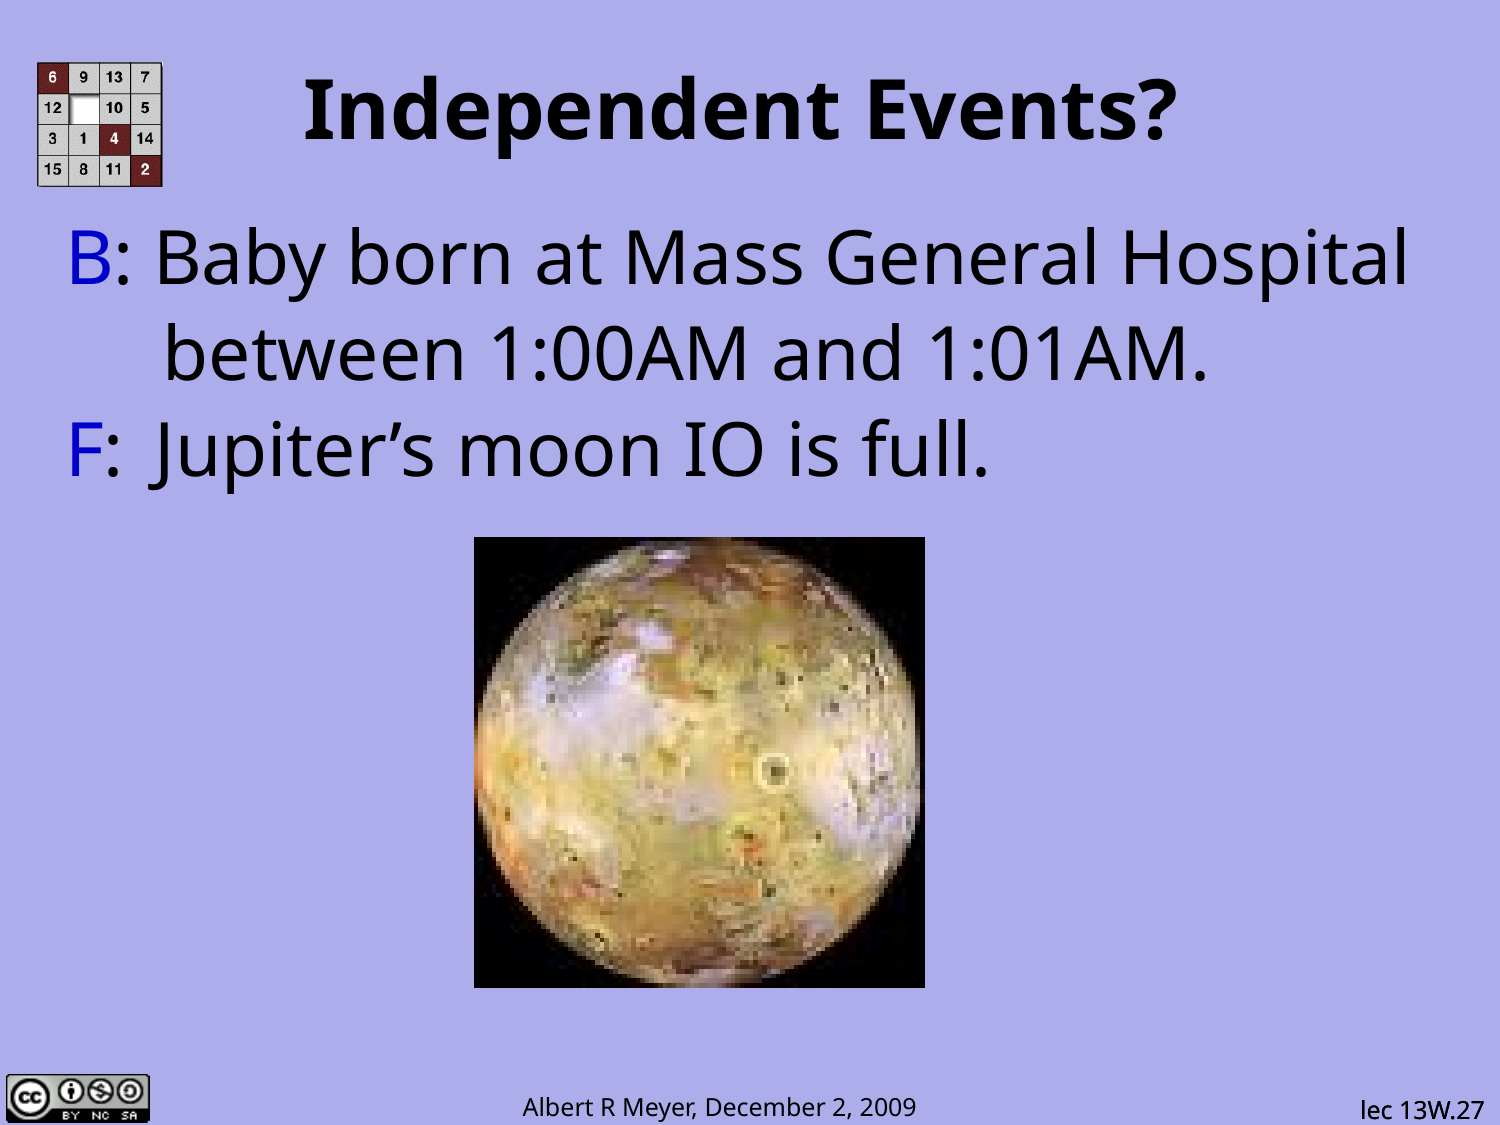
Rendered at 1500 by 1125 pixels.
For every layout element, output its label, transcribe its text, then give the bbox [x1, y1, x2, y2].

picture [37, 62, 163, 187]
picture [6, 1074, 150, 1123]
title Independent Events? [212, 37, 1288, 176]
list B: Baby born at Mass General Hospital between 1:00AM and 1:01AM. F: Jupiter’s moon IO is full. [49, 212, 1500, 601]
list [474, 537, 926, 988]
text_box lec 13W.27 [1262, 1087, 1500, 1125]
